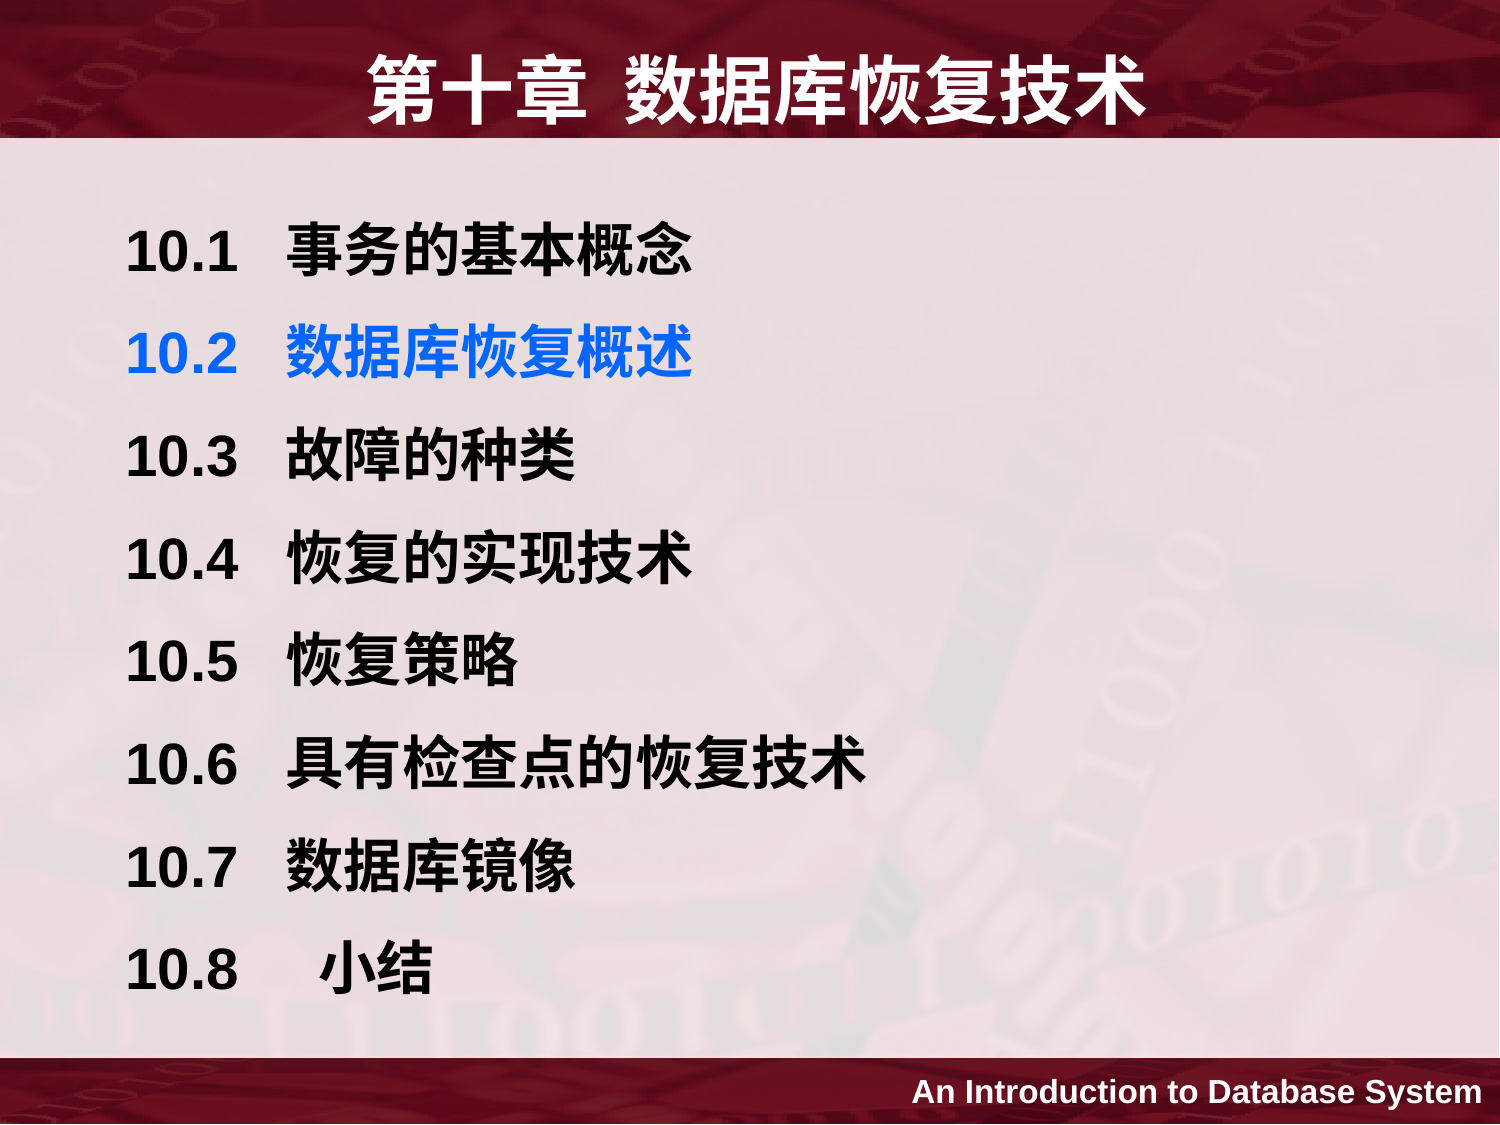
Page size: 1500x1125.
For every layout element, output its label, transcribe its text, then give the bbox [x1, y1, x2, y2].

title 第十章 数据库恢复技术 [149, 41, 1363, 135]
list 10.1 事务的基本概念 10.2 数据库恢复概述 10.3 故障的种类 10.4 恢复的实现技术 10.5 恢复策略 10.6 具有检查点的恢复技术 10.7 数据库镜像 10.8 小结 [110, 184, 1412, 1048]
picture [0, 0, 1500, 1124]
text_box [856, 1046, 1447, 1100]
